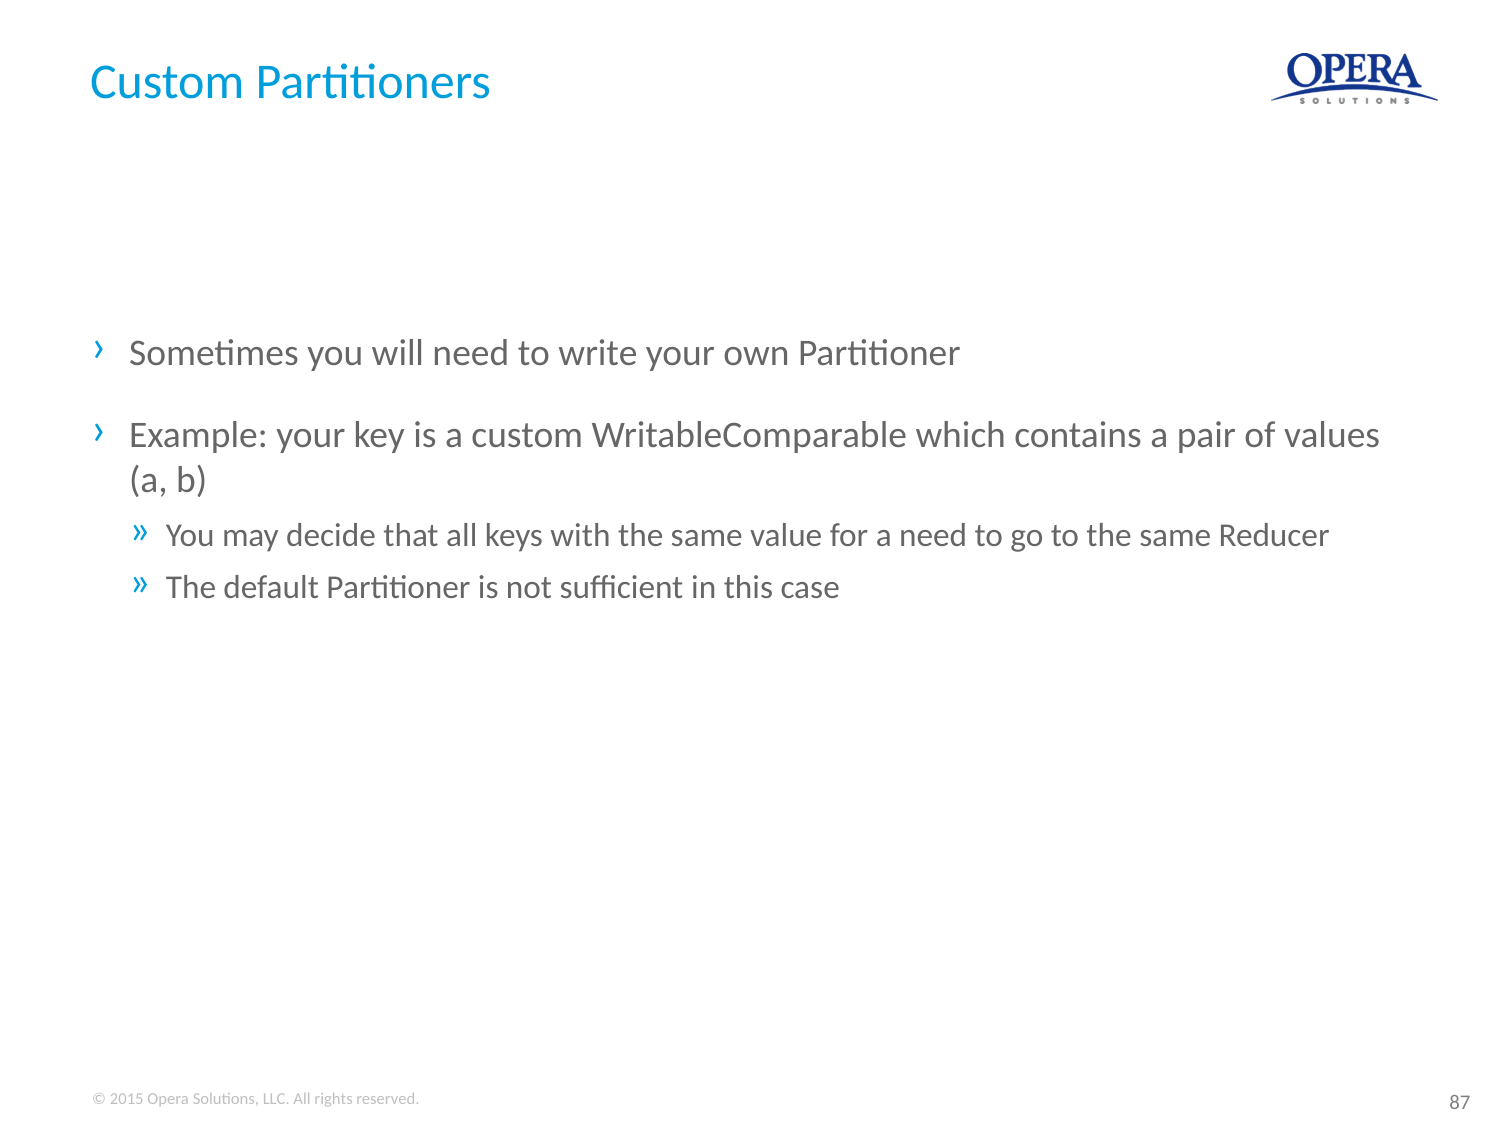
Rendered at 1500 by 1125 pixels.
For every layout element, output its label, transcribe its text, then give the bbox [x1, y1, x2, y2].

picture [1271, 53, 1438, 104]
text_box Sometimes you will need to write your own Partitioner Example: your key is a custom WritableComparable which contains a pair of values (a, b) You may decide that all keys with the same value for a need to go to the same Reducer The default Partitioner is not sufficient in this case [90, 327, 1409, 606]
title Custom Partitioners [75, 32, 1250, 125]
